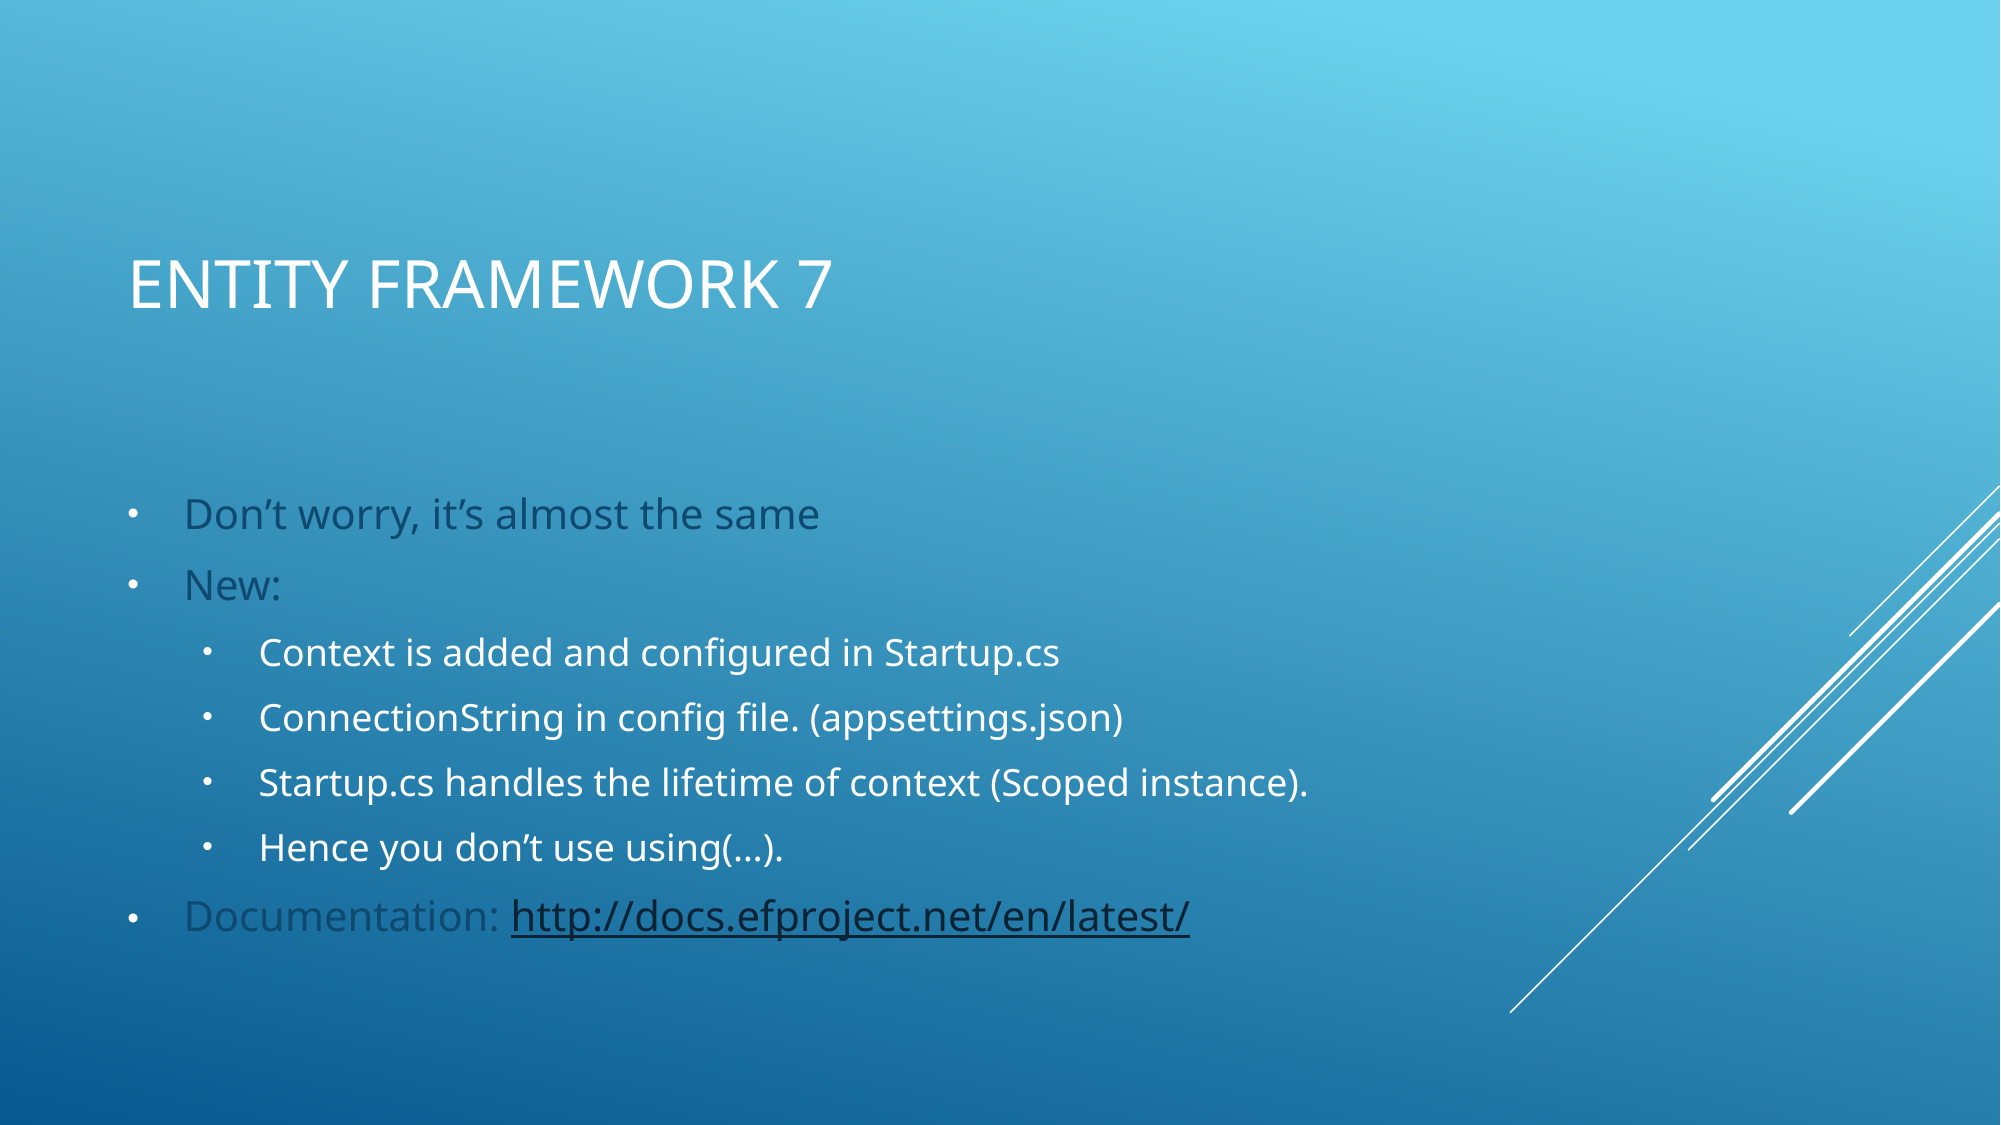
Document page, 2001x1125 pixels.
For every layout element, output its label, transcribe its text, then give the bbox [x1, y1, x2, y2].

list Don’t worry, it’s almost the same New: Context is added and configured in Startup.cs ConnectionString in config file. (appsettings.json) Startup.cs handles the lifetime of context (Scoped instance). Hence you don’t use using(…). Documentation: http://docs.efproject.net/en/latest/ [112, 451, 1513, 984]
title Entity framework 7 [112, 112, 1763, 452]
